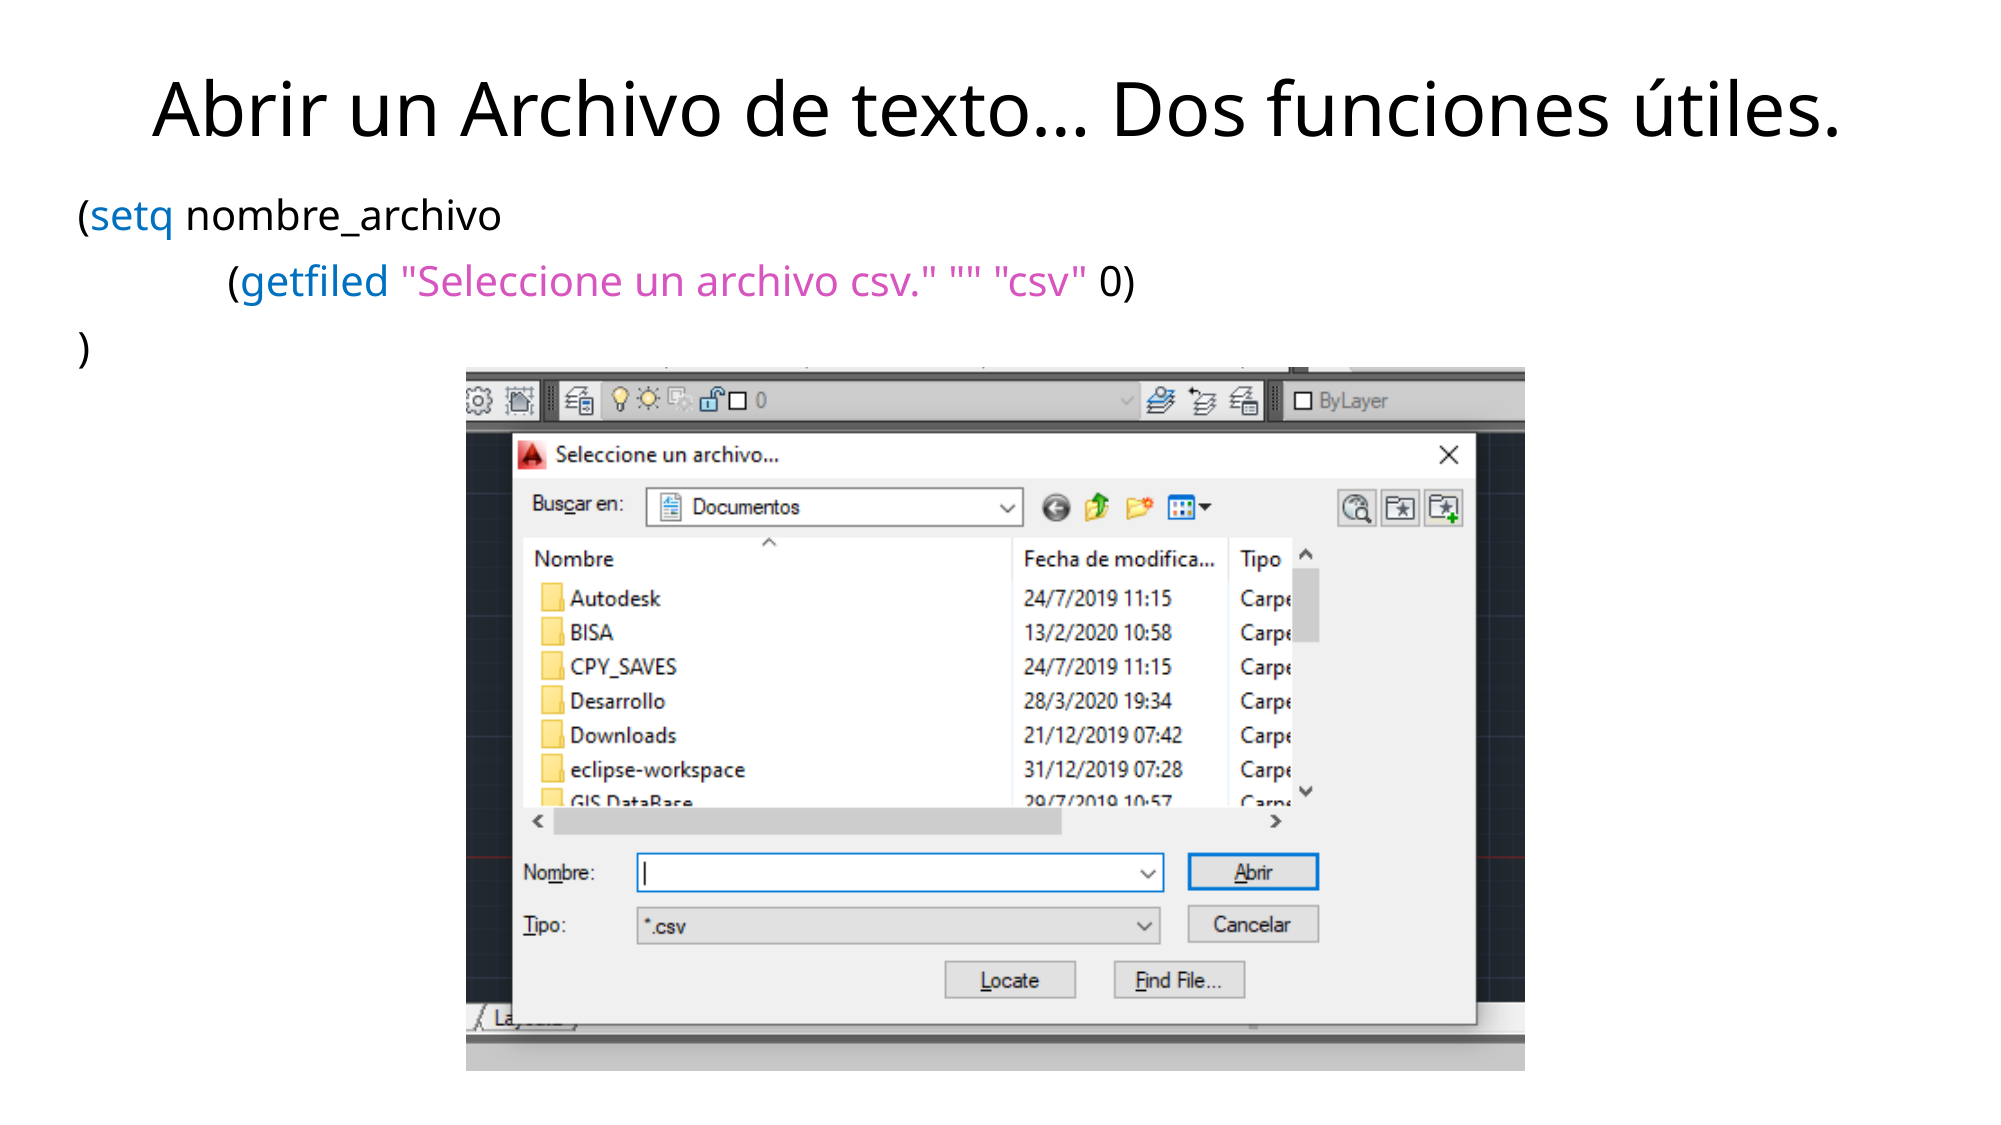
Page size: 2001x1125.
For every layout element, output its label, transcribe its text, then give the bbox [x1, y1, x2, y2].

title Abrir un Archivo de texto… Dos funciones útiles. [137, 59, 1863, 164]
list (setq nombre_archivo (getfiled "Seleccione un archivo csv." "" "csv" 0) ) [62, 186, 1961, 419]
picture [466, 366, 1526, 1071]
